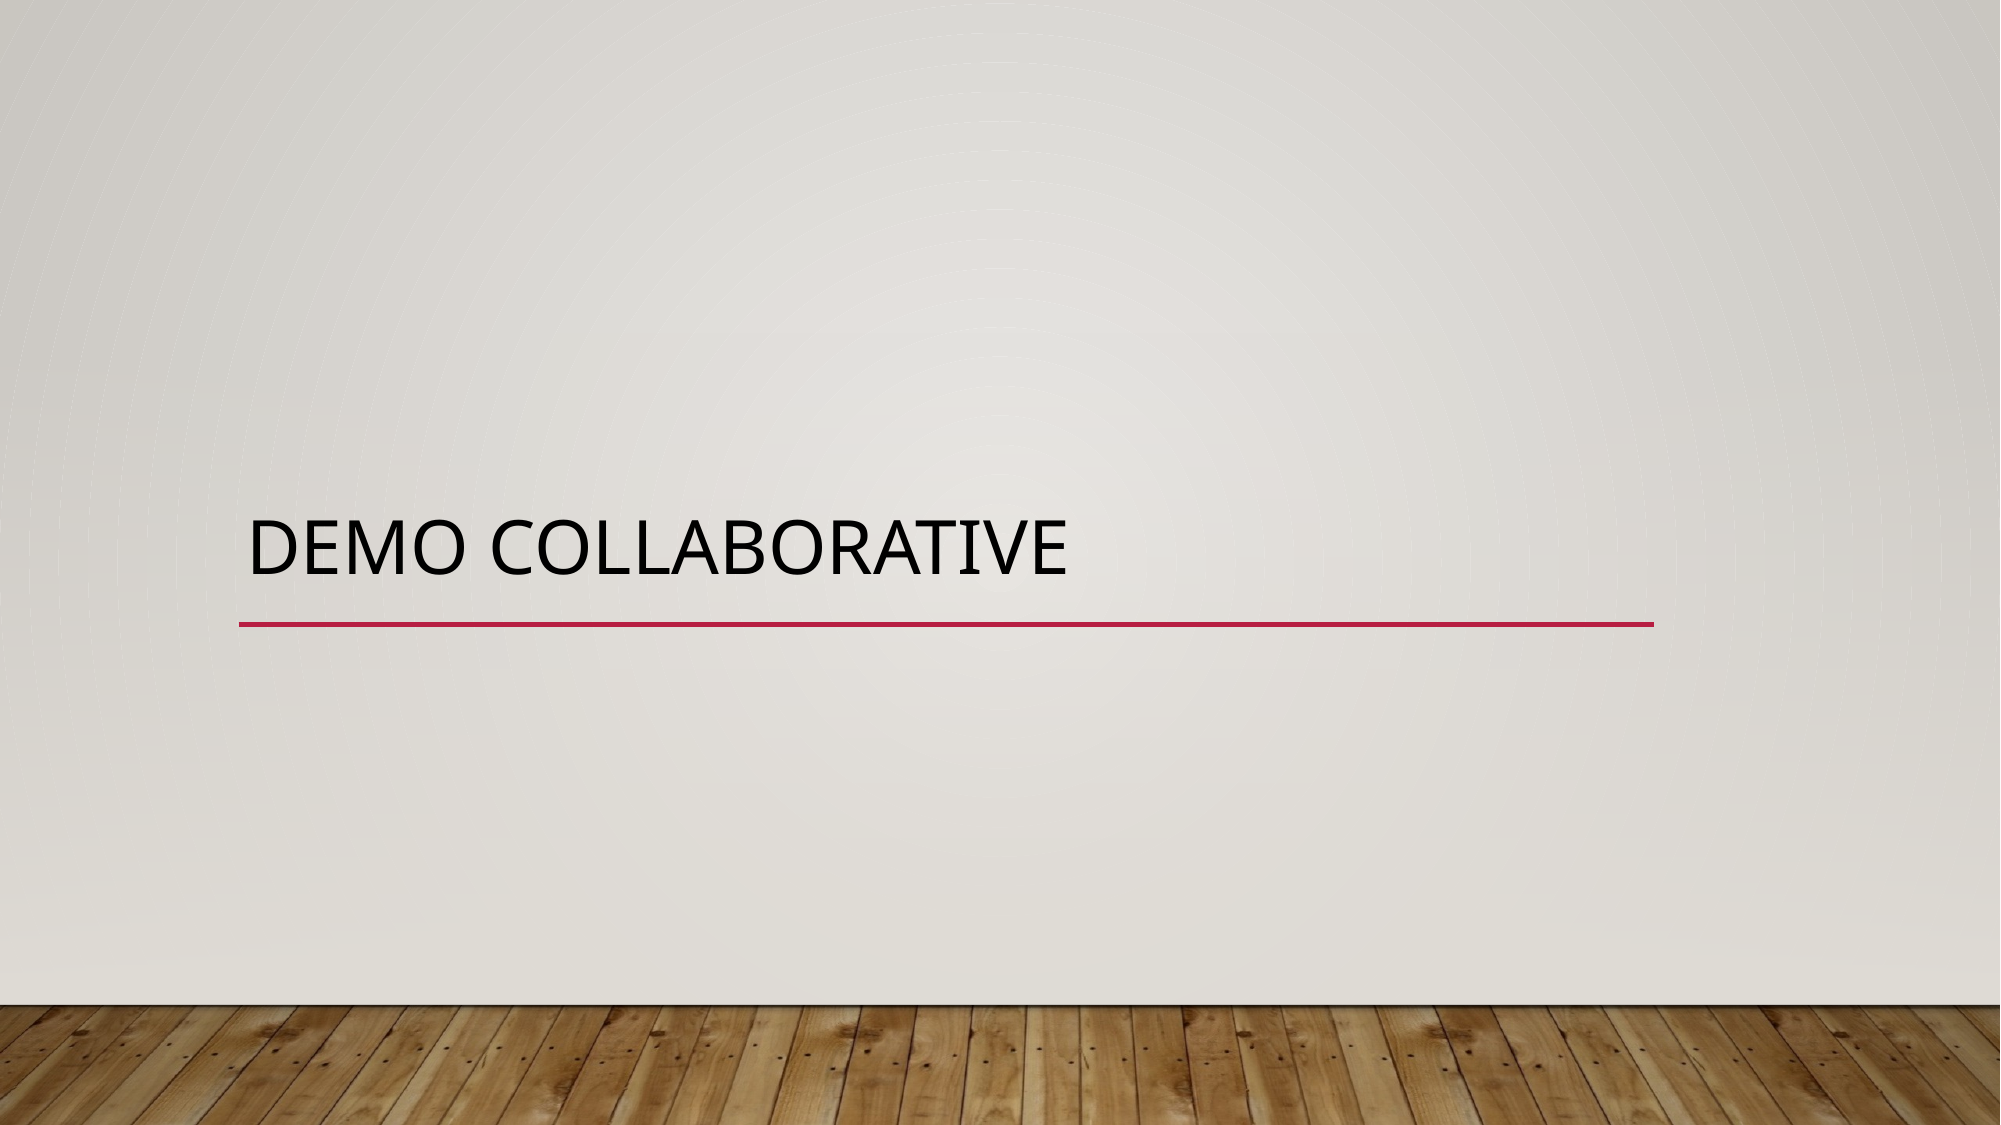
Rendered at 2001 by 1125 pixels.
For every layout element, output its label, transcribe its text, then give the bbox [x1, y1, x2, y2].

picture [0, 1005, 2000, 1125]
title DEMO CollaboRative [238, 287, 1657, 599]
